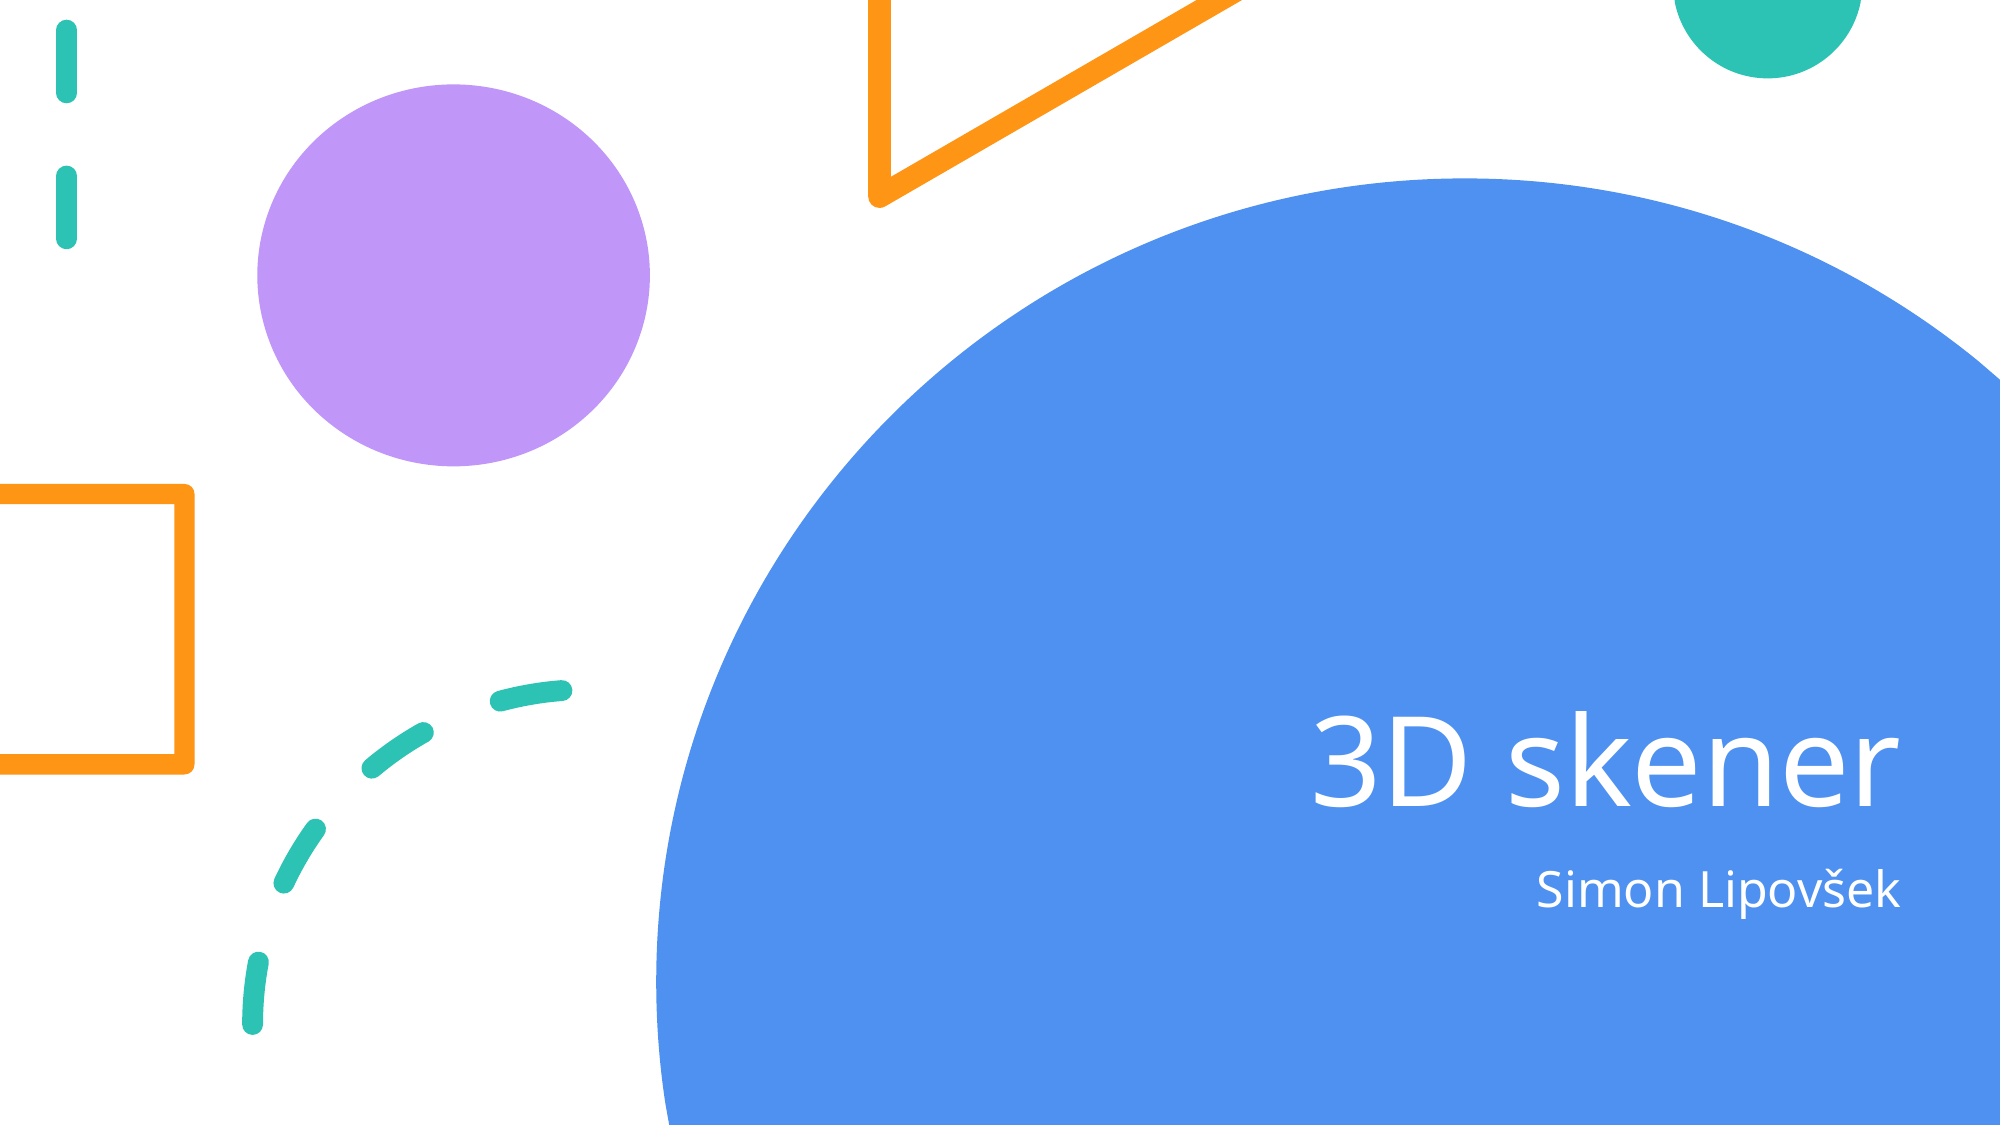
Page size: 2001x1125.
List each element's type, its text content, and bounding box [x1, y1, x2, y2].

subtitle Simon Lipovšek [835, 856, 1917, 1020]
title 3D skener [835, 450, 1917, 842]
